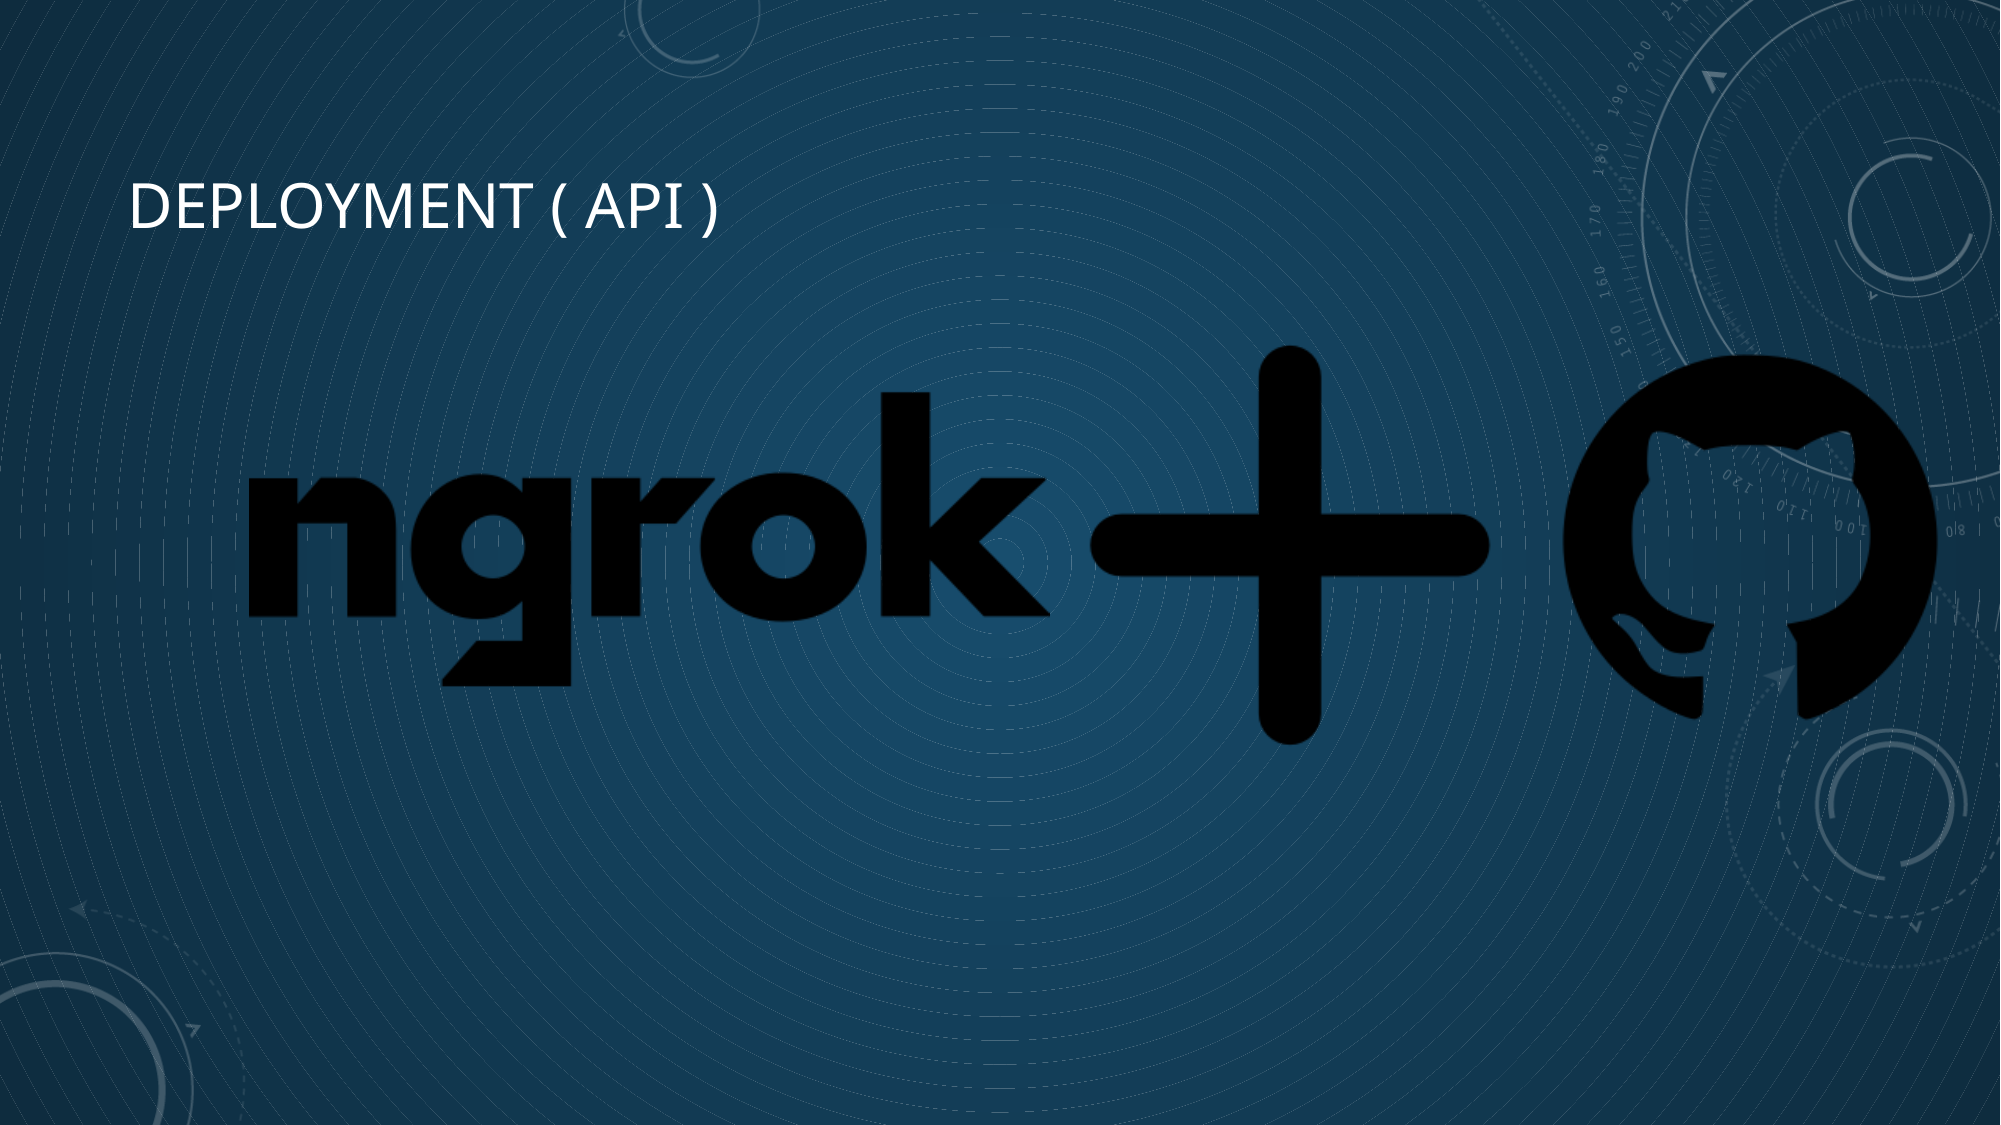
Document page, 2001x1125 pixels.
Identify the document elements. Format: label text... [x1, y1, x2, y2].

title Deployment ( API ) [112, 99, 1891, 307]
picture [0, 0, 2000, 1125]
